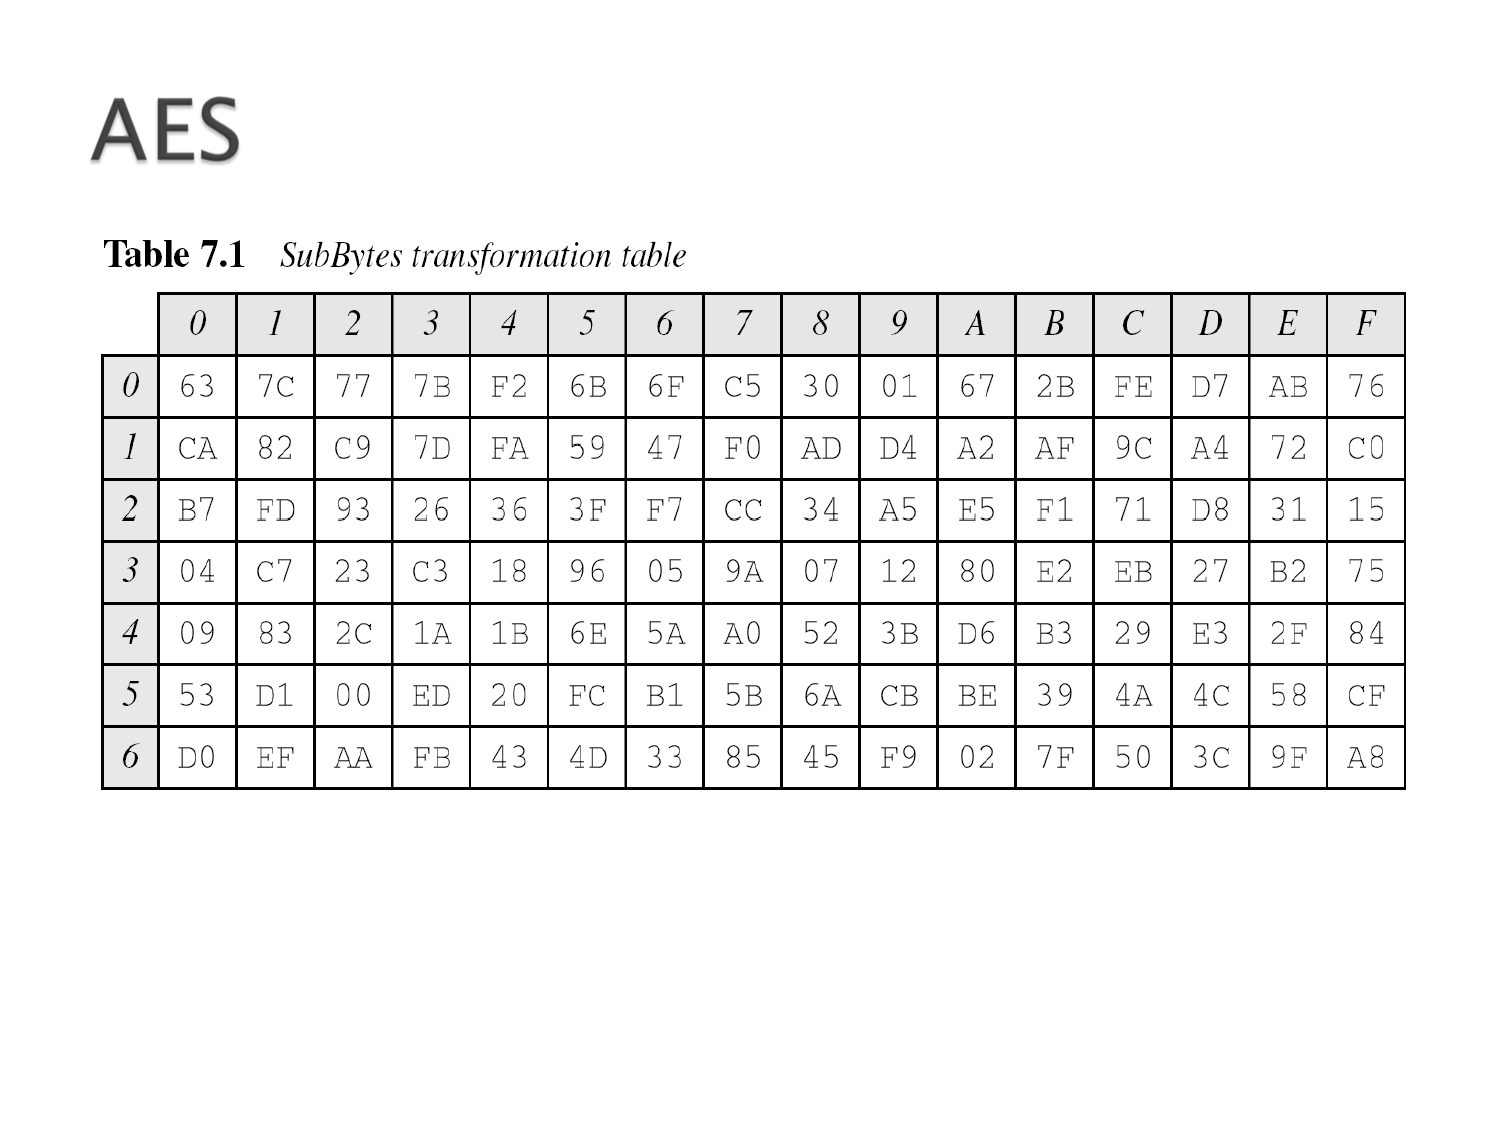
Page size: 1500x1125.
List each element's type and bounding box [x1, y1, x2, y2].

picture [31, 43, 1427, 816]
